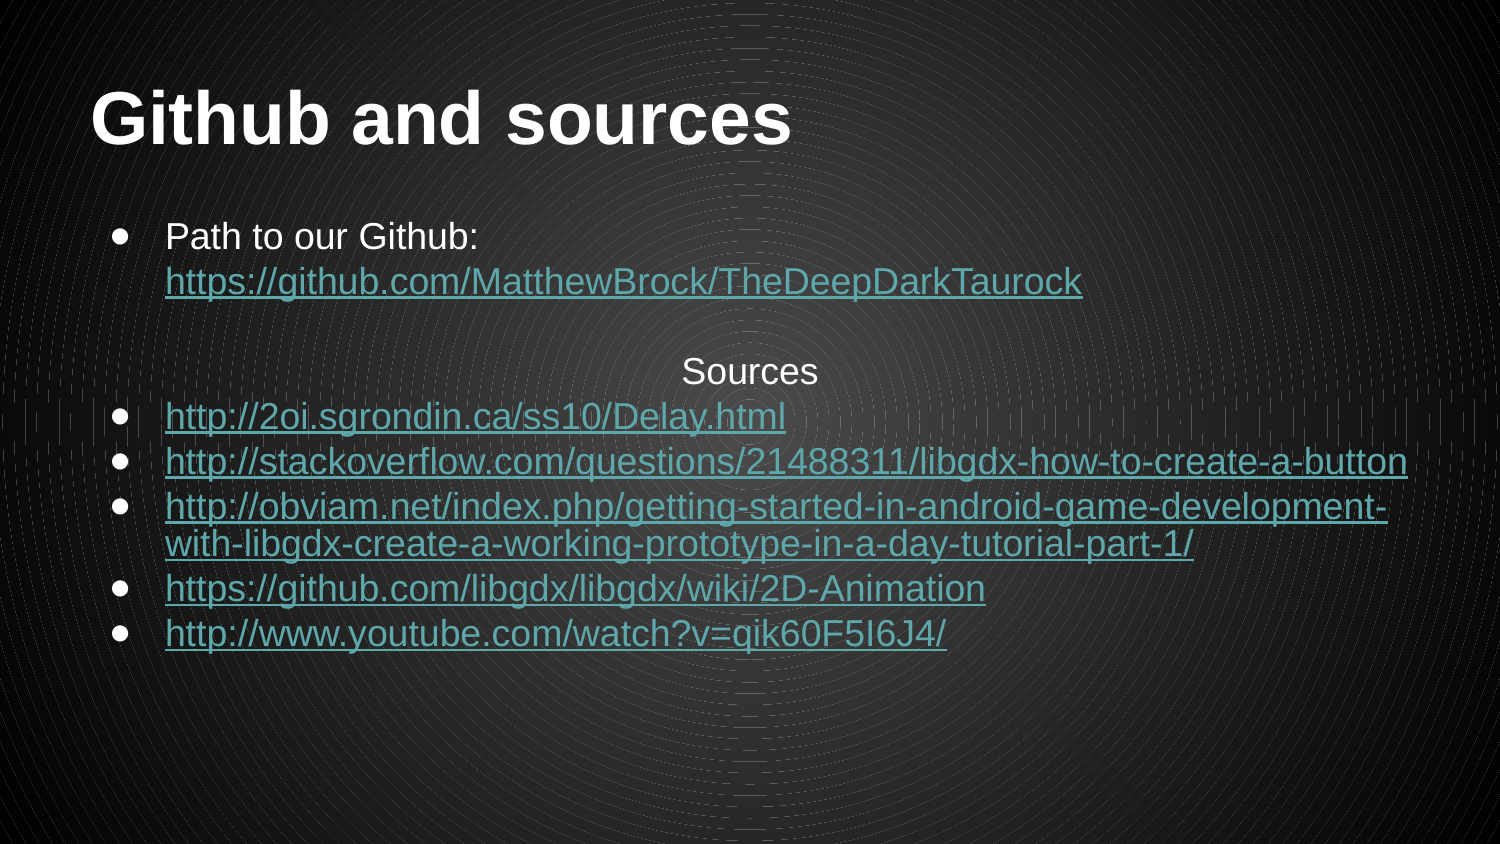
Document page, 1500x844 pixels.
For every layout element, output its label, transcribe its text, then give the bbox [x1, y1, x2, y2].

title Github and sources [75, 33, 1425, 175]
list Path to our Github: https://github.com/MatthewBrock/TheDeepDarkTaurock Sources http://2oi.sgrondin.ca/ss10/Delay.html http://stackoverflow.com/questions/21488311/libgdx-how-to-create-a-button http://obviam.net/index.php/getting-started-in-android-game-development-with-libgdx-create-a-working-prototype-in-a-day-tutorial-part-1/ https://github.com/libgdx/libgdx/wiki/2D-Animation http://www.youtube.com/watch?v=qik60F5I6J4/ [75, 196, 1425, 808]
